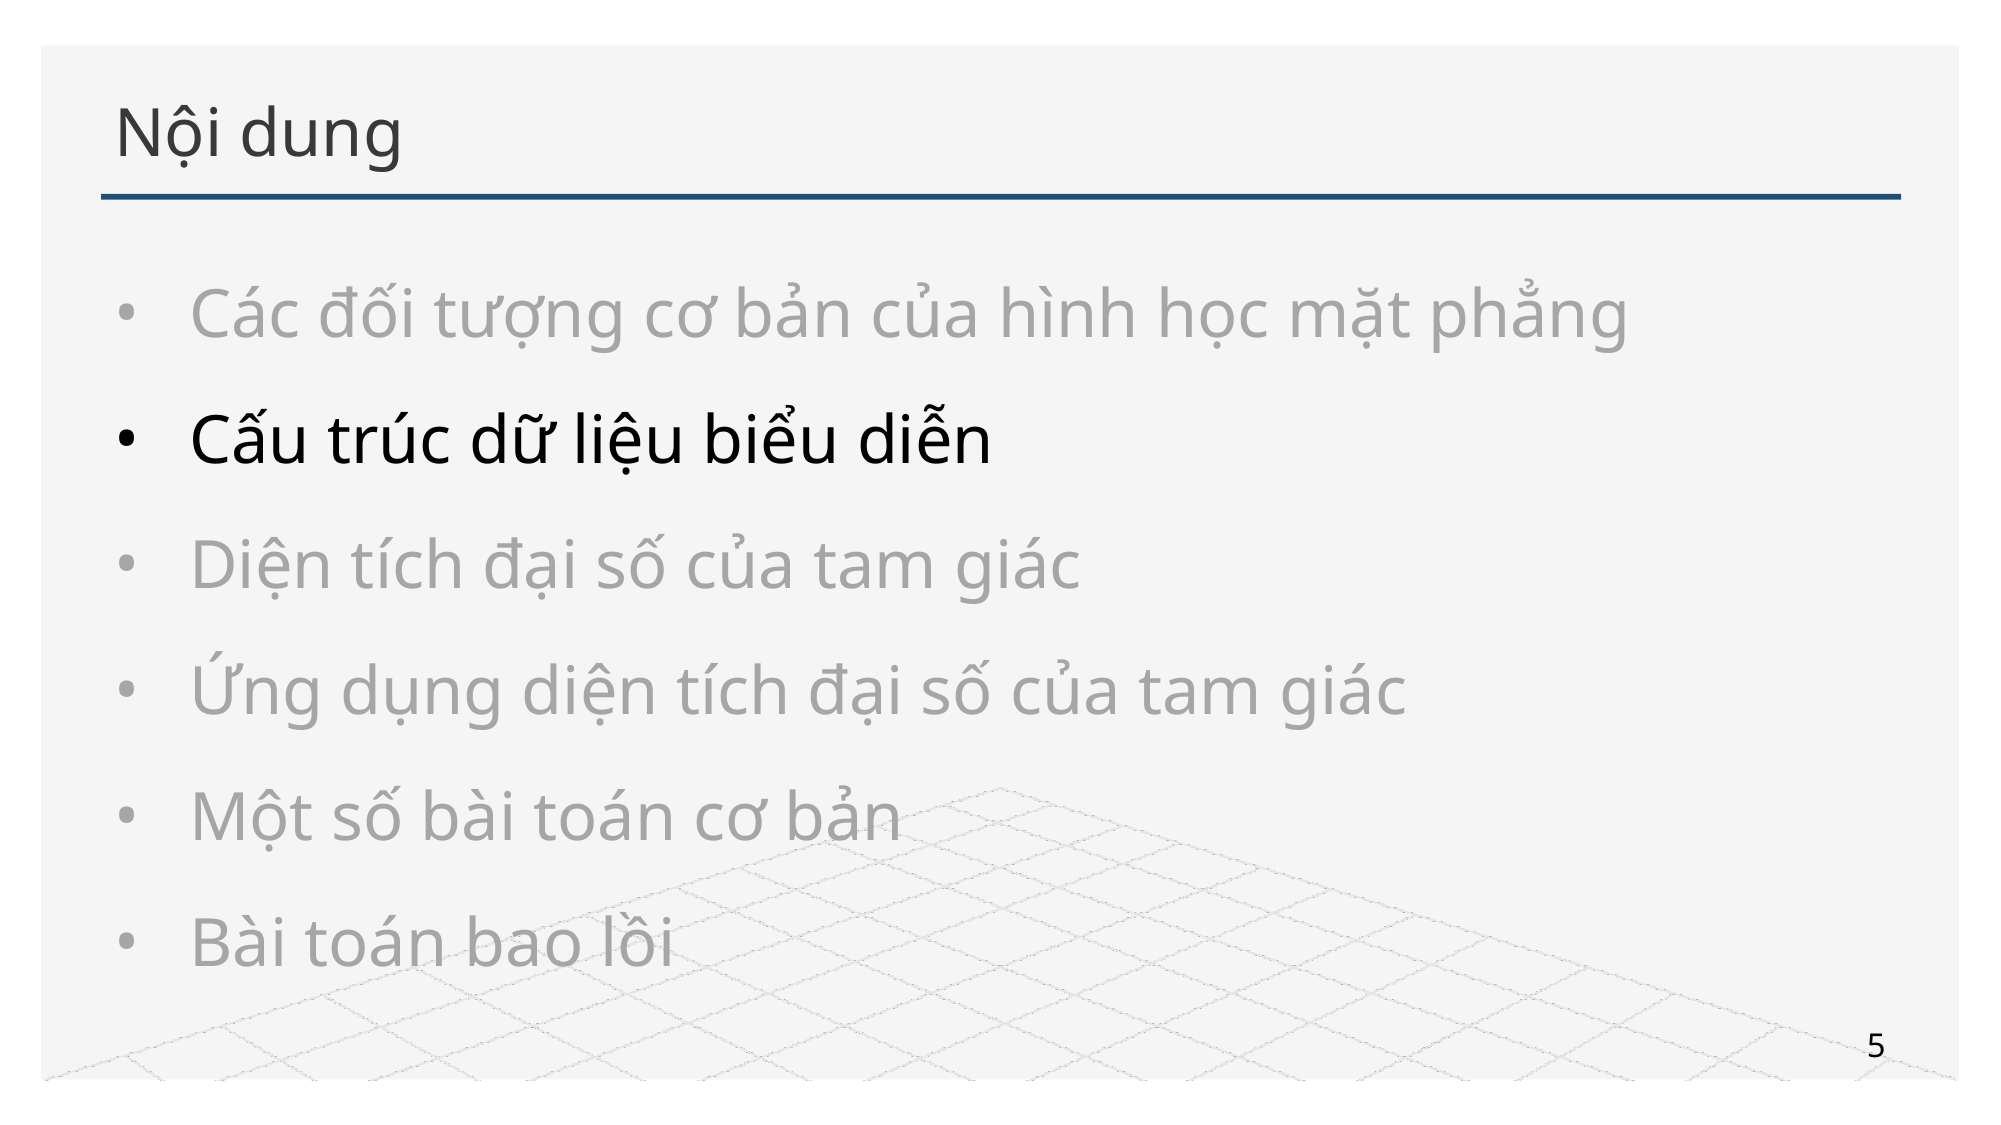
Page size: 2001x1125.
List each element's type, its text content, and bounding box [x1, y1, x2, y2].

list 5 [99, 1016, 1901, 1077]
title Nội dung [99, 73, 1901, 197]
picture [44, 787, 1956, 1081]
list Các đối tượng cơ bản của hình học mặt phẳng Cấu trúc dữ liệu biểu diễn Diện tích đại số của tam giác Ứng dụng diện tích đại số của tam giác Một số bài toán cơ bản Bài toán bao lồi [99, 263, 1901, 1014]
